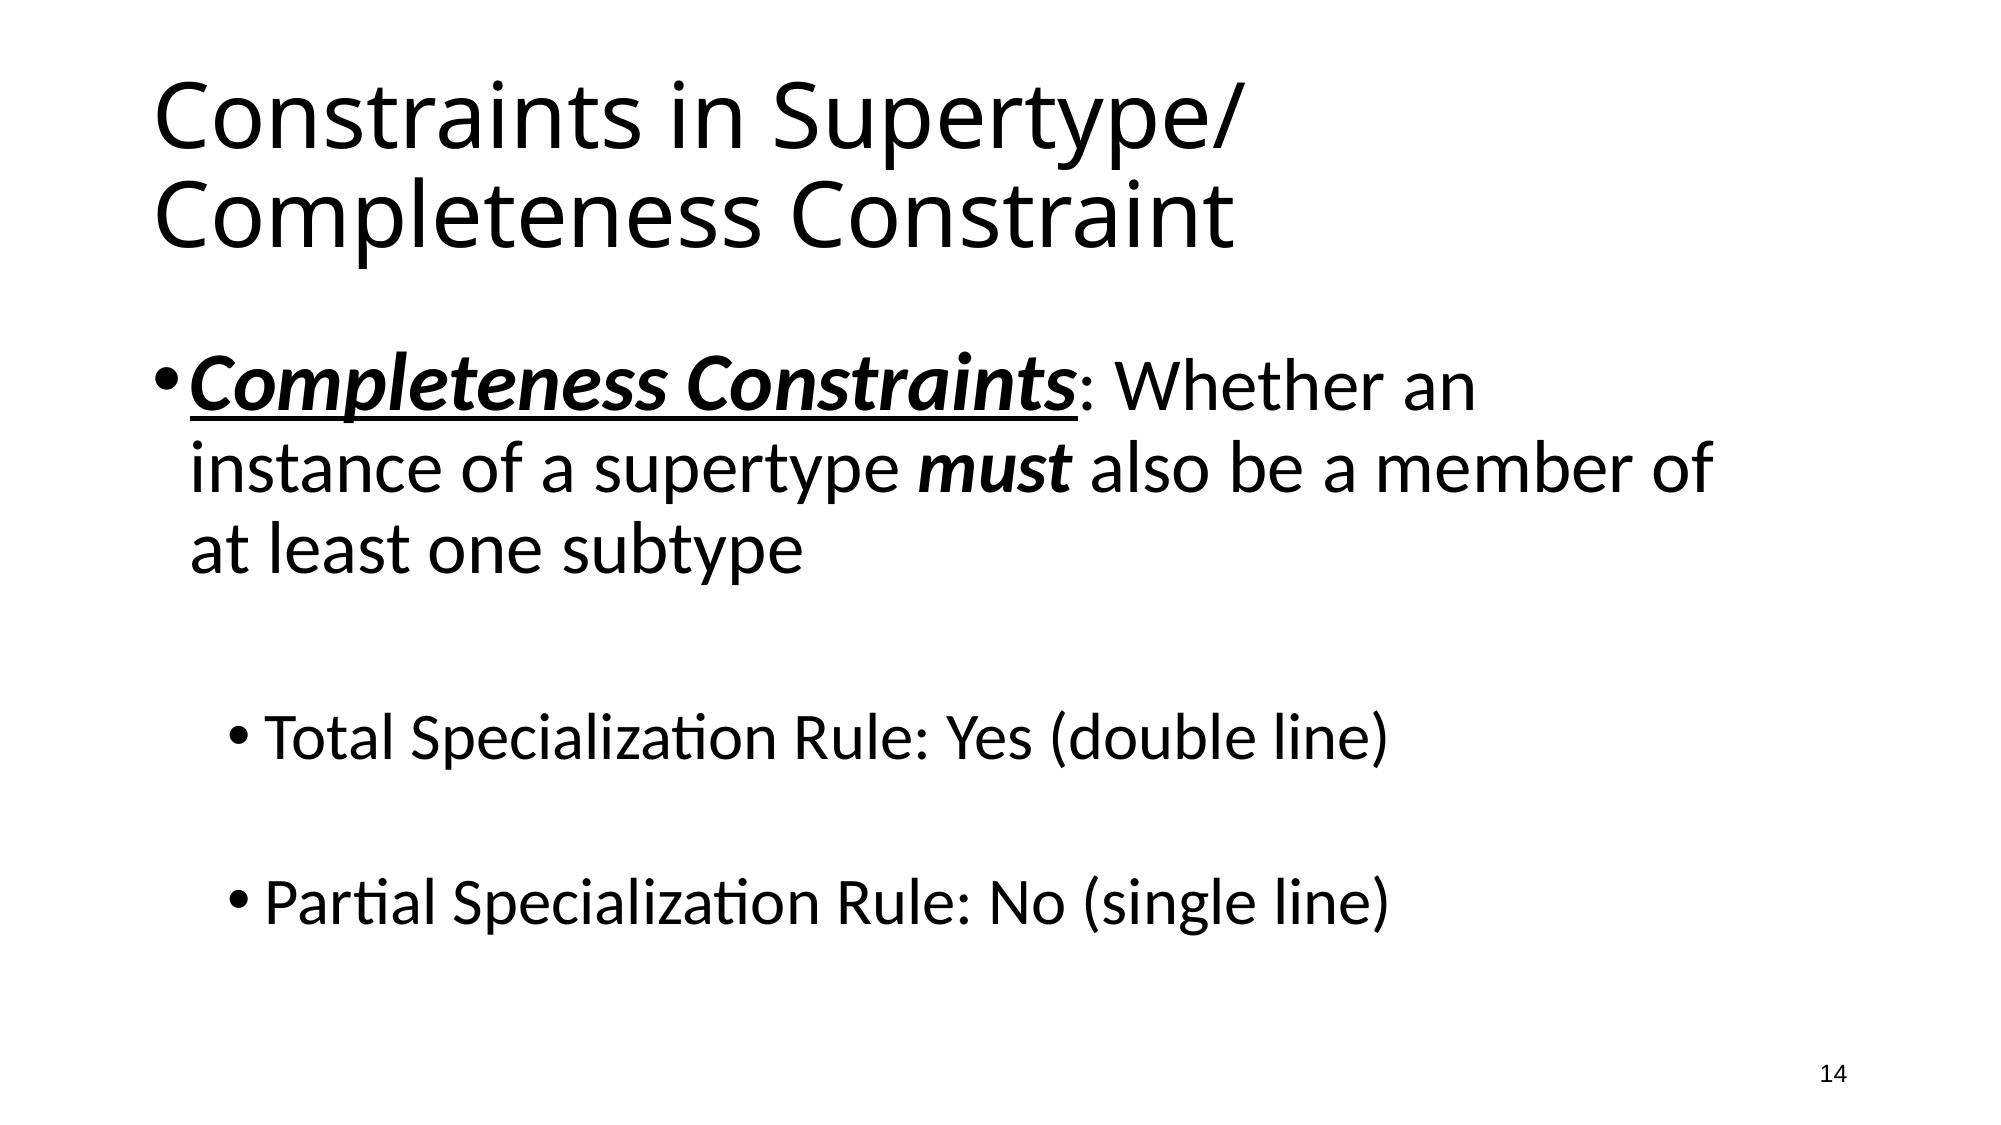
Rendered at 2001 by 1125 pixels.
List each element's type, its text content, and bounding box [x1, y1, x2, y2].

slide_number 14 [1412, 1042, 1863, 1103]
list Completeness Constraints: Whether an instance of a supertype must also be a member of at least one subtype Total Specialization Rule: Yes (double line) Partial Specialization Rule: No (single line) [137, 330, 1750, 1022]
title Constraints in Supertype/ Completeness Constraint [137, 59, 1863, 278]
